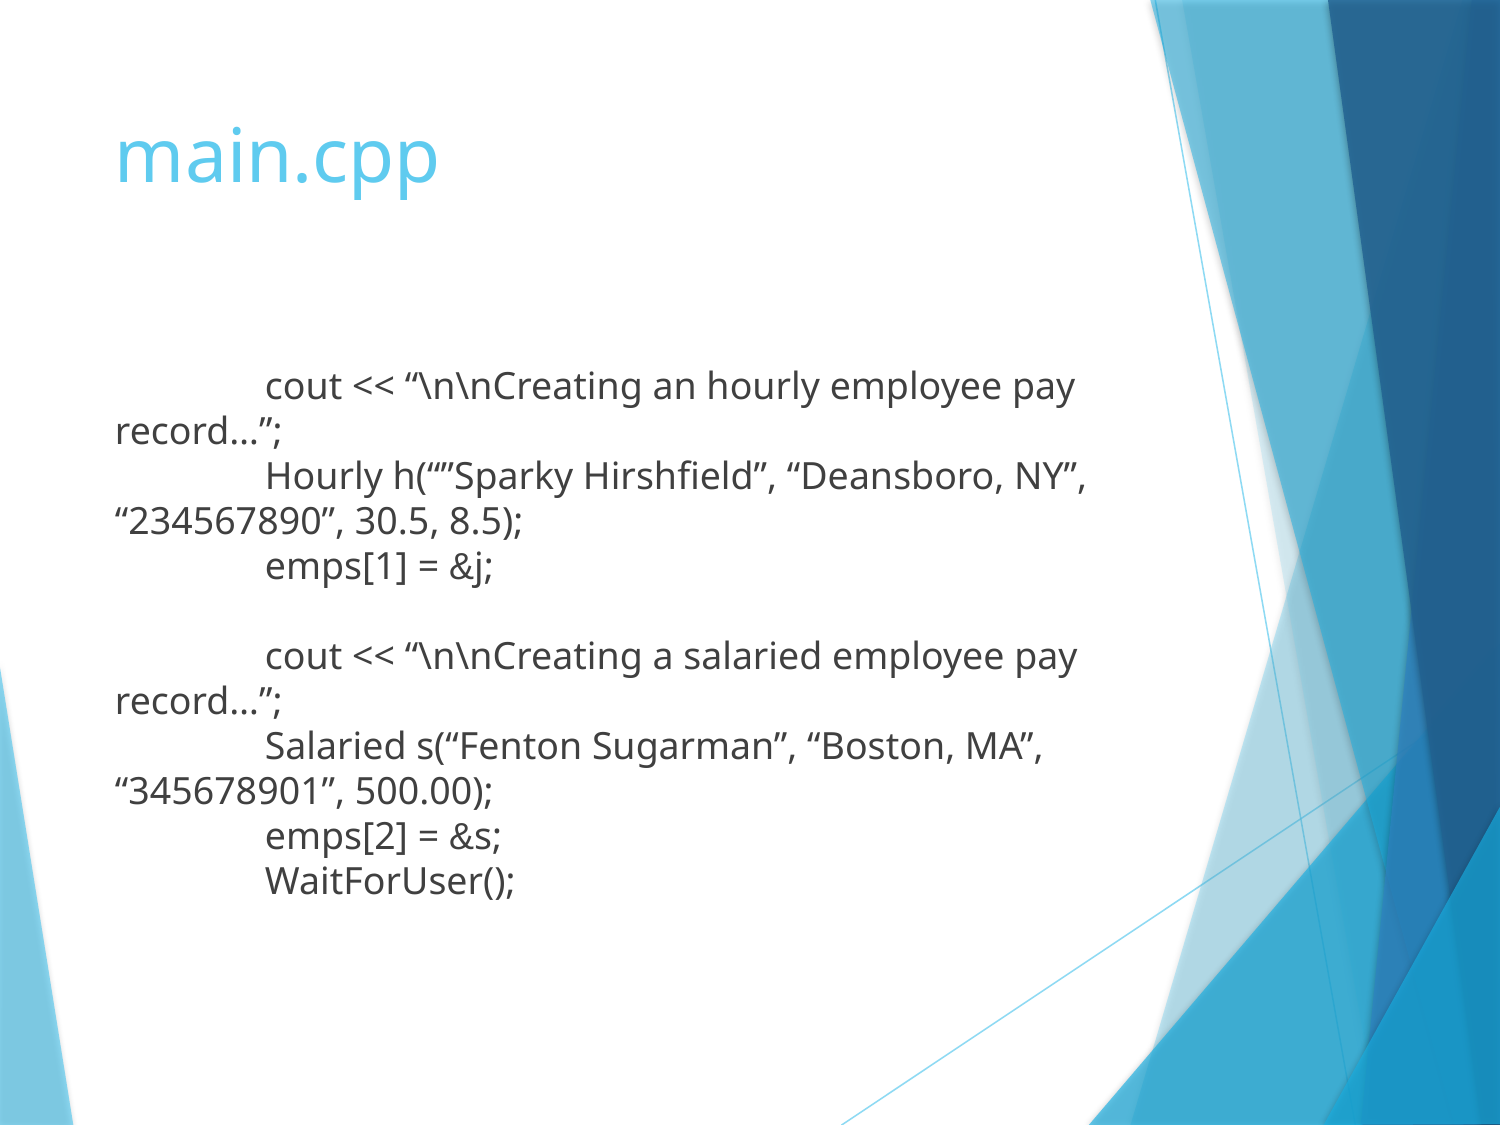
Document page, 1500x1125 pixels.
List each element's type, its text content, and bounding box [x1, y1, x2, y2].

list cout << “\n\nCreating an hourly employee pay record…”; Hourly h(“”Sparky Hirshfield”, “Deansboro, NY”, “234567890”, 30.5, 8.5); emps[1] = &j; cout << “\n\nCreating a salaried employee pay record…”; Salaried s(“Fenton Sugarman”, “Boston, MA”, “345678901”, 500.00); emps[2] = &s; WaitForUser(); [99, 354, 1142, 992]
title main.cpp [99, 99, 1142, 317]
